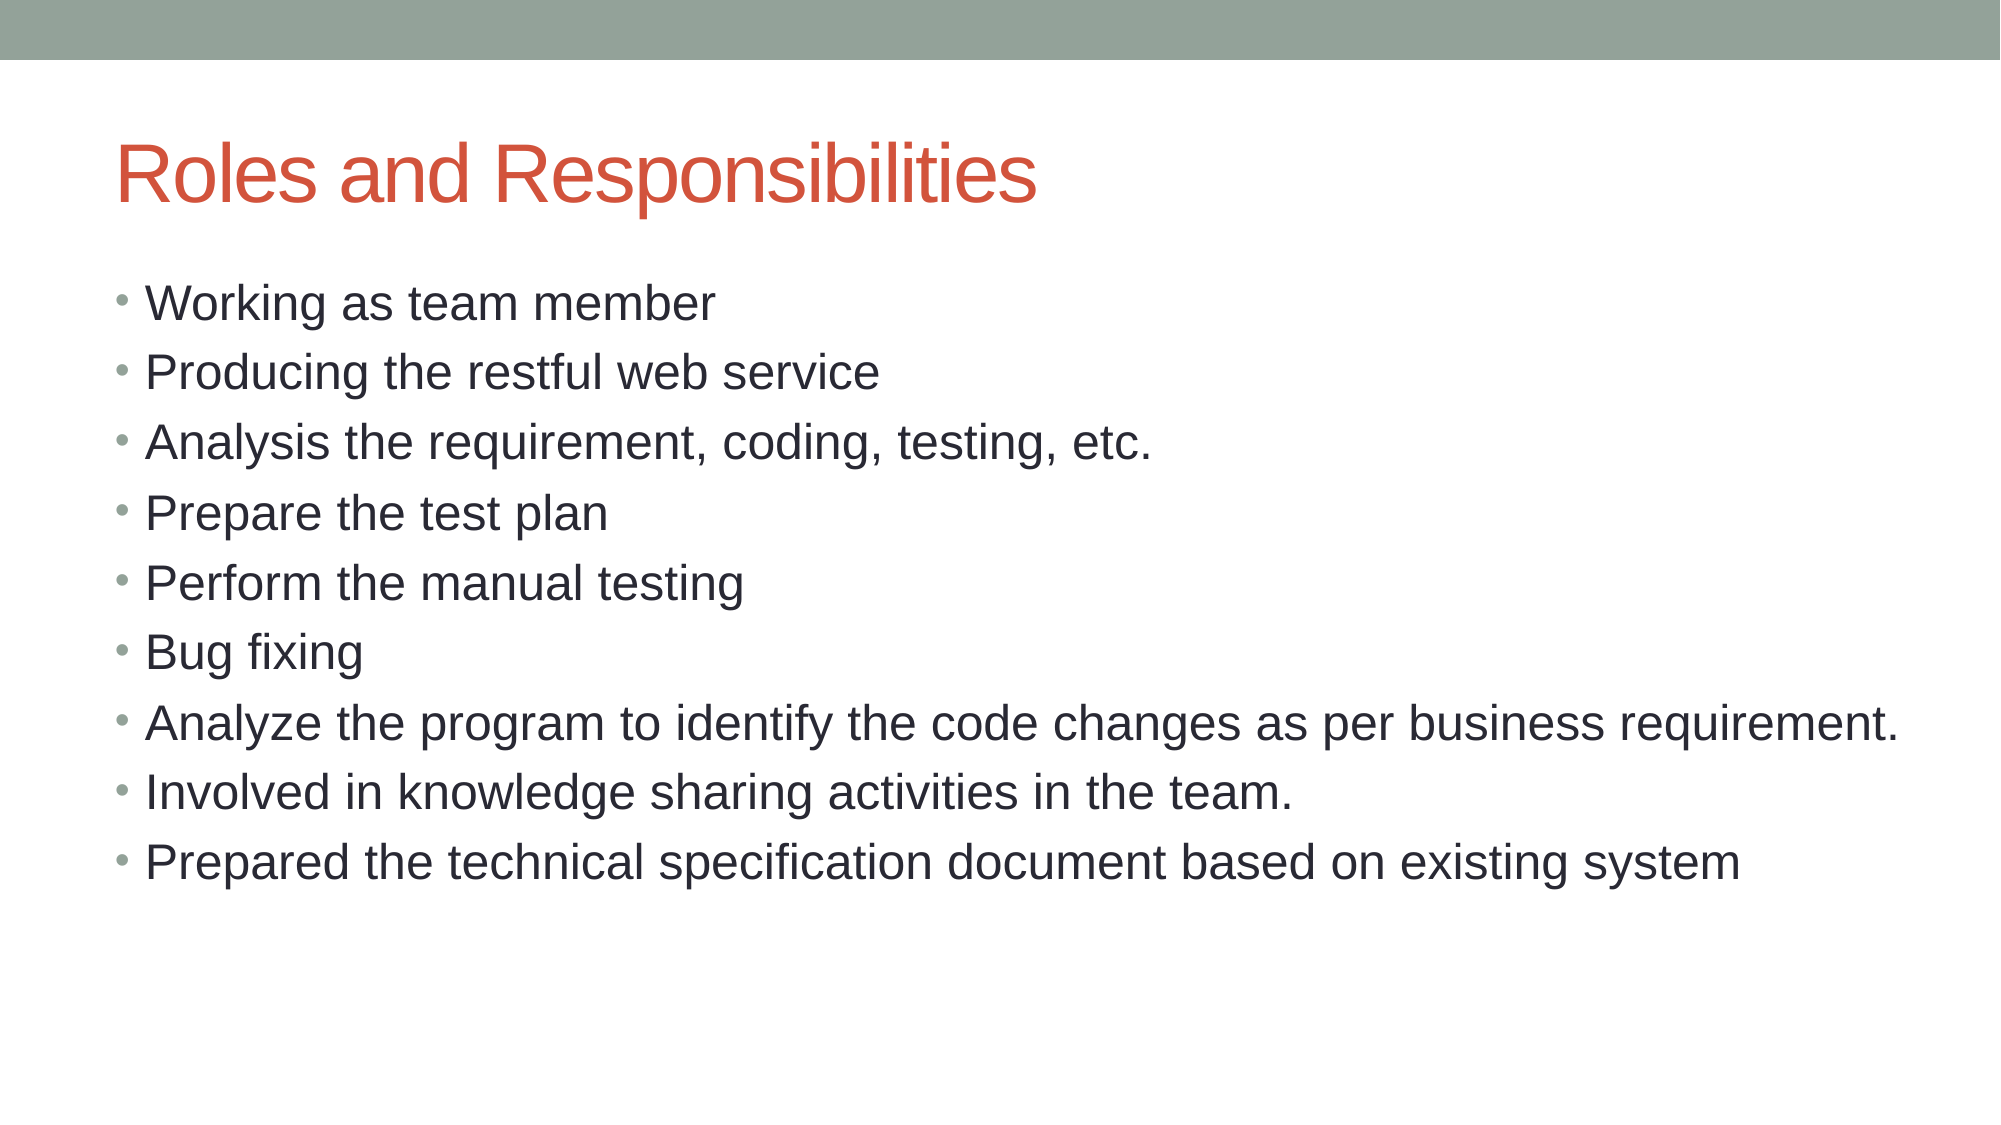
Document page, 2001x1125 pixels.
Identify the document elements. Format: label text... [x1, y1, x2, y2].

title Roles and Responsibilities [99, 87, 1900, 250]
list Working as team member Producing the restful web service Analysis the requirement, coding, testing, etc. Prepare the test plan Perform the manual testing Bug fixing Analyze the program to identify the code changes as per business requirement. Involved in knowledge sharing activities in the team. Prepared the technical specification document based on existing system [99, 262, 1980, 1063]
